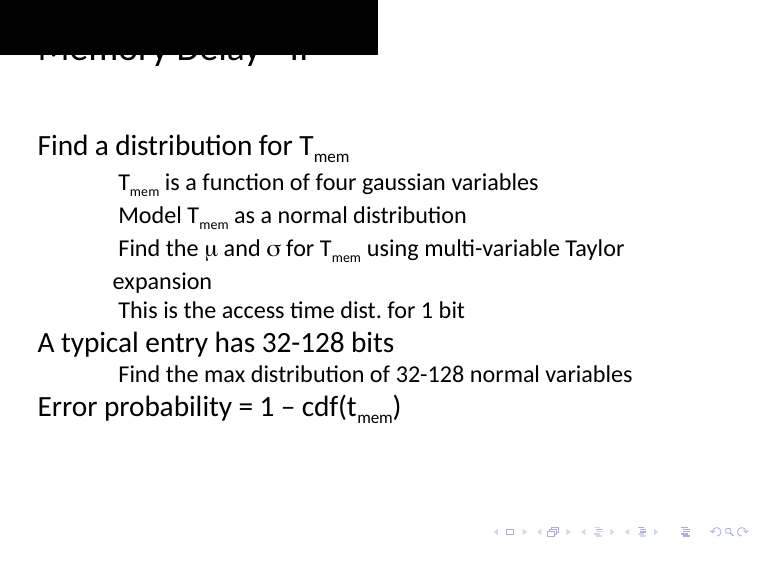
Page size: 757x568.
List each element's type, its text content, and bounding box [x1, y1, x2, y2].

title Memory Delay - II [37, 22, 719, 69]
list Find a distribution for Tmem Tmem is a function of four gaussian variables Model Tmem as a normal distribution Find the  and  for Tmem using multi-variable Taylor expansion This is the access time dist. for 1 bit A typical entry has 32-128 bits Find the max distribution of 32-128 normal variables Error probability = 1 – cdf(tmem) [37, 126, 713, 445]
